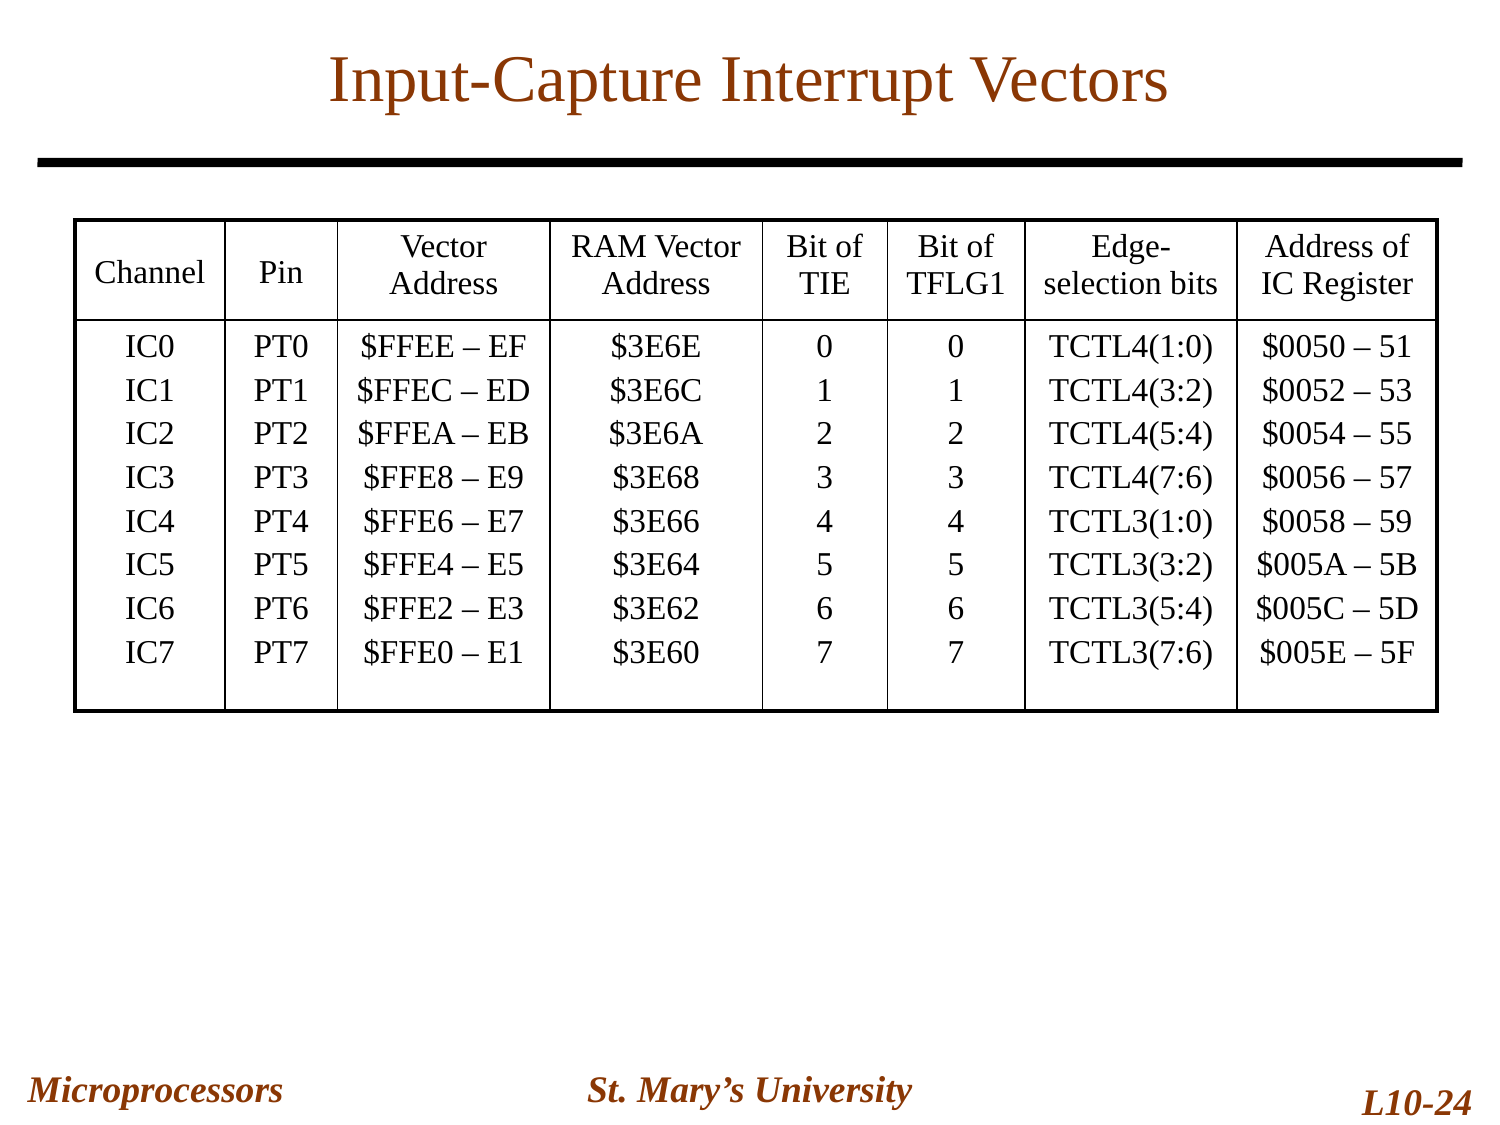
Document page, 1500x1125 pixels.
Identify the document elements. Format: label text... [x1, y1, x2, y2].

table_header Bit of TIE [763, 222, 887, 319]
table_cell 0 1 2 3 4 5 6 7 [888, 321, 1024, 709]
table_header Pin [226, 222, 337, 319]
table_cell $0050 – 51 $0052 – 53 $0054 – 55 $0056 – 57 $0058 – 59 $005A – 5B $005C – 5D $005E – 5F [1238, 321, 1435, 709]
table_header Bit of TFLG1 [888, 222, 1024, 319]
table_header Vector Address [338, 222, 549, 319]
table_cell $FFEE – EF $FFEC – ED $FFEA – EB $FFE8 – E9 $FFE6 – E7 $FFE4 – E5 $FFE2 – E3 $FFE0 – E1 [338, 321, 549, 709]
table_cell $3E6E $3E6C $3E6A $3E68 $3E66 $3E64 $3E62 $3E60 [551, 321, 762, 709]
slide_number Microprocessors [12, 1049, 376, 1125]
table_header RAM Vector Address [551, 222, 762, 319]
slide_number L10-24 [1299, 1062, 1488, 1125]
table_cell 0 1 2 3 4 5 6 7 [763, 321, 887, 709]
table_cell IC0 IC1 IC2 IC3 IC4 IC5 IC6 IC7 [77, 321, 224, 709]
table_header Edge-selection bits [1026, 222, 1236, 319]
footer St. Mary’s University [512, 1049, 988, 1125]
title Input-Capture Interrupt Vectors [112, 12, 1388, 138]
table_header Address of IC Register [1238, 222, 1435, 319]
table_cell PT0 PT1 PT2 PT3 PT4 PT5 PT6 PT7 [226, 321, 337, 709]
table_cell TCTL4(1:0) TCTL4(3:2) TCTL4(5:4) TCTL4(7:6) TCTL3(1:0) TCTL3(3:2) TCTL3(5:4) TCTL3(7:6) [1026, 321, 1236, 709]
table_header Channel [77, 222, 224, 319]
